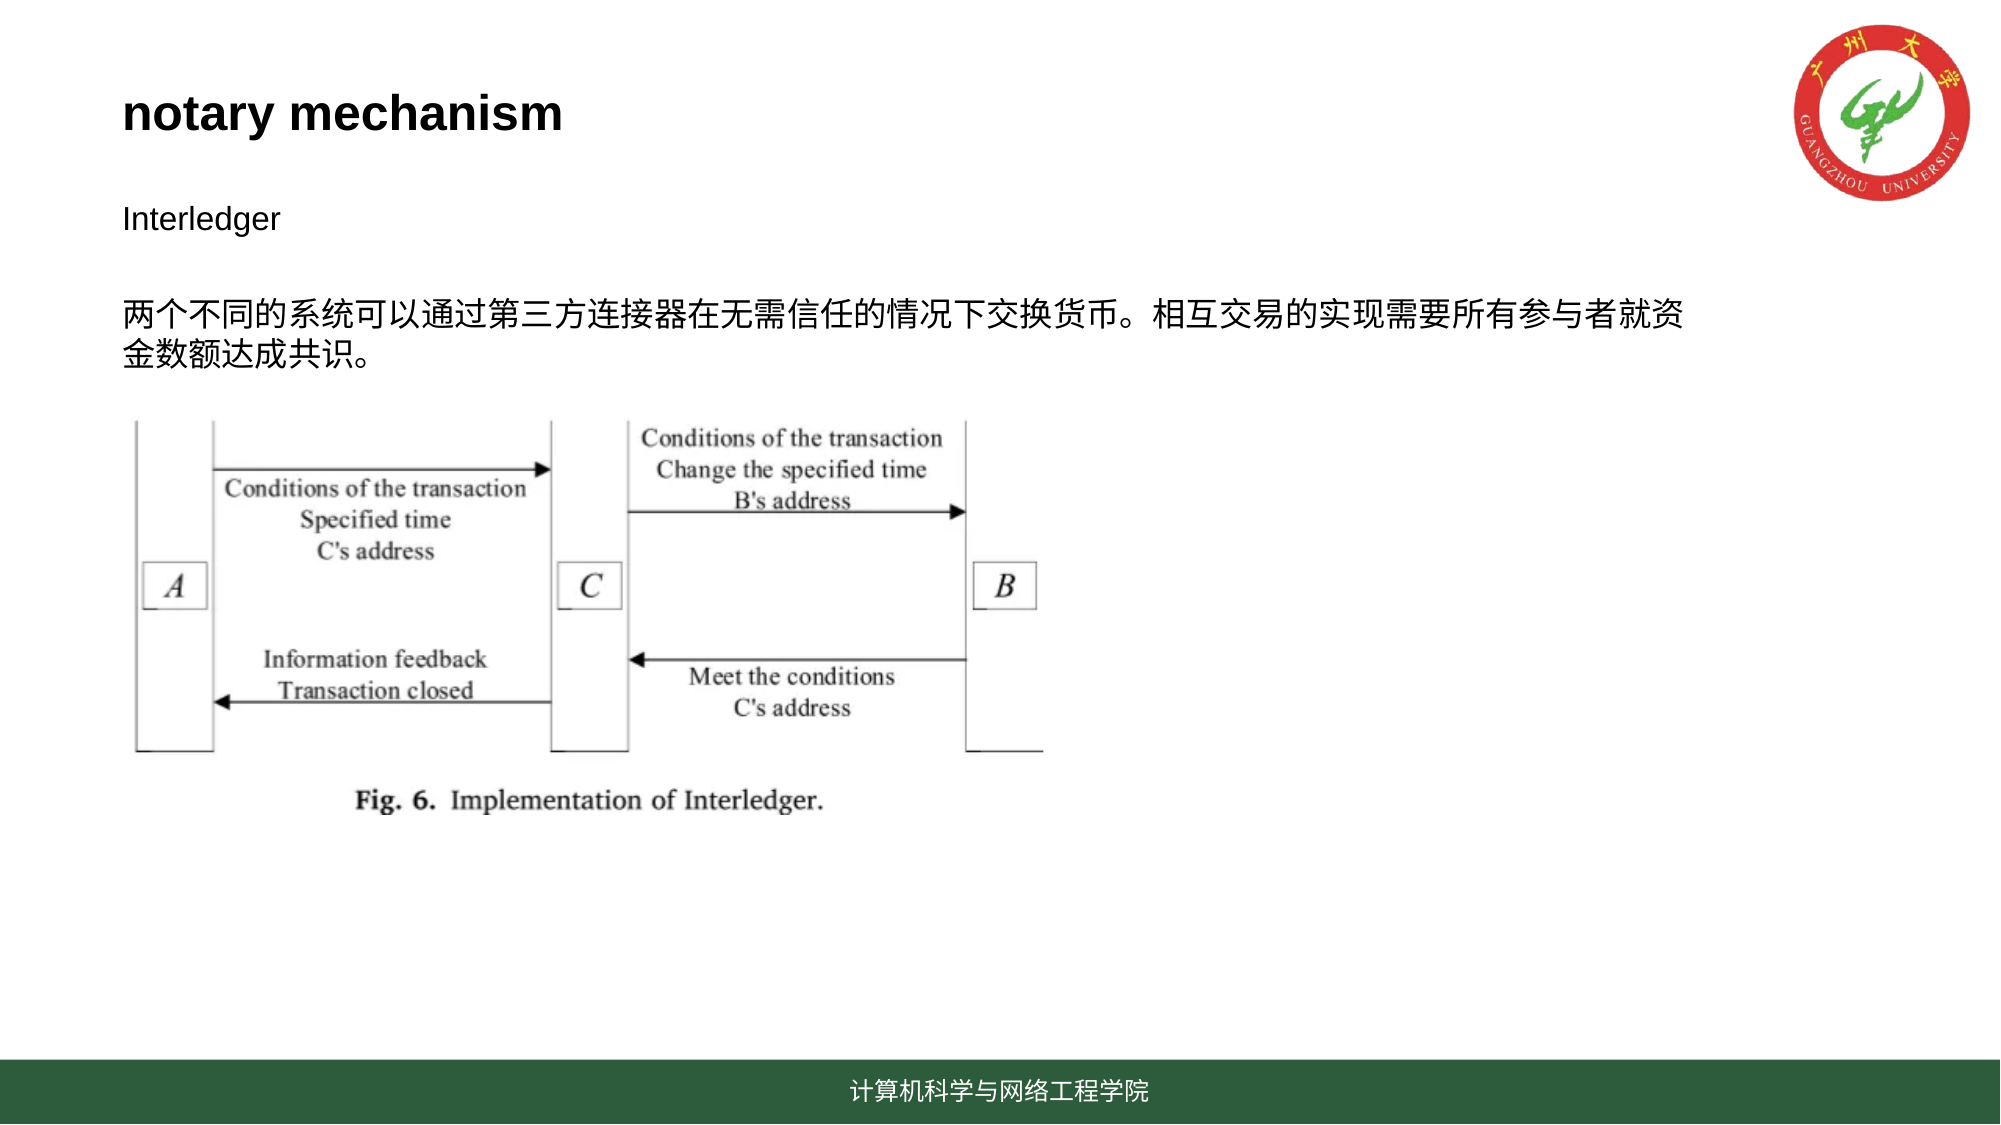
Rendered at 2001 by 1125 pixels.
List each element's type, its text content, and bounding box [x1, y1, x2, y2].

text_box 两个不同的系统可以通过第三方连接器在无需信任的情况下交换货币。相互交易的实现需要所有参与者就资金数额达成共识。 [107, 285, 1716, 381]
picture [1788, 22, 1974, 209]
text_box [0, 1058, 2000, 1125]
text_box notary mechanism [107, 99, 941, 148]
text_box 计算机科学与网络工程学院 [662, 1060, 1338, 1121]
picture [107, 393, 1067, 815]
text_box Interledger [107, 189, 941, 245]
